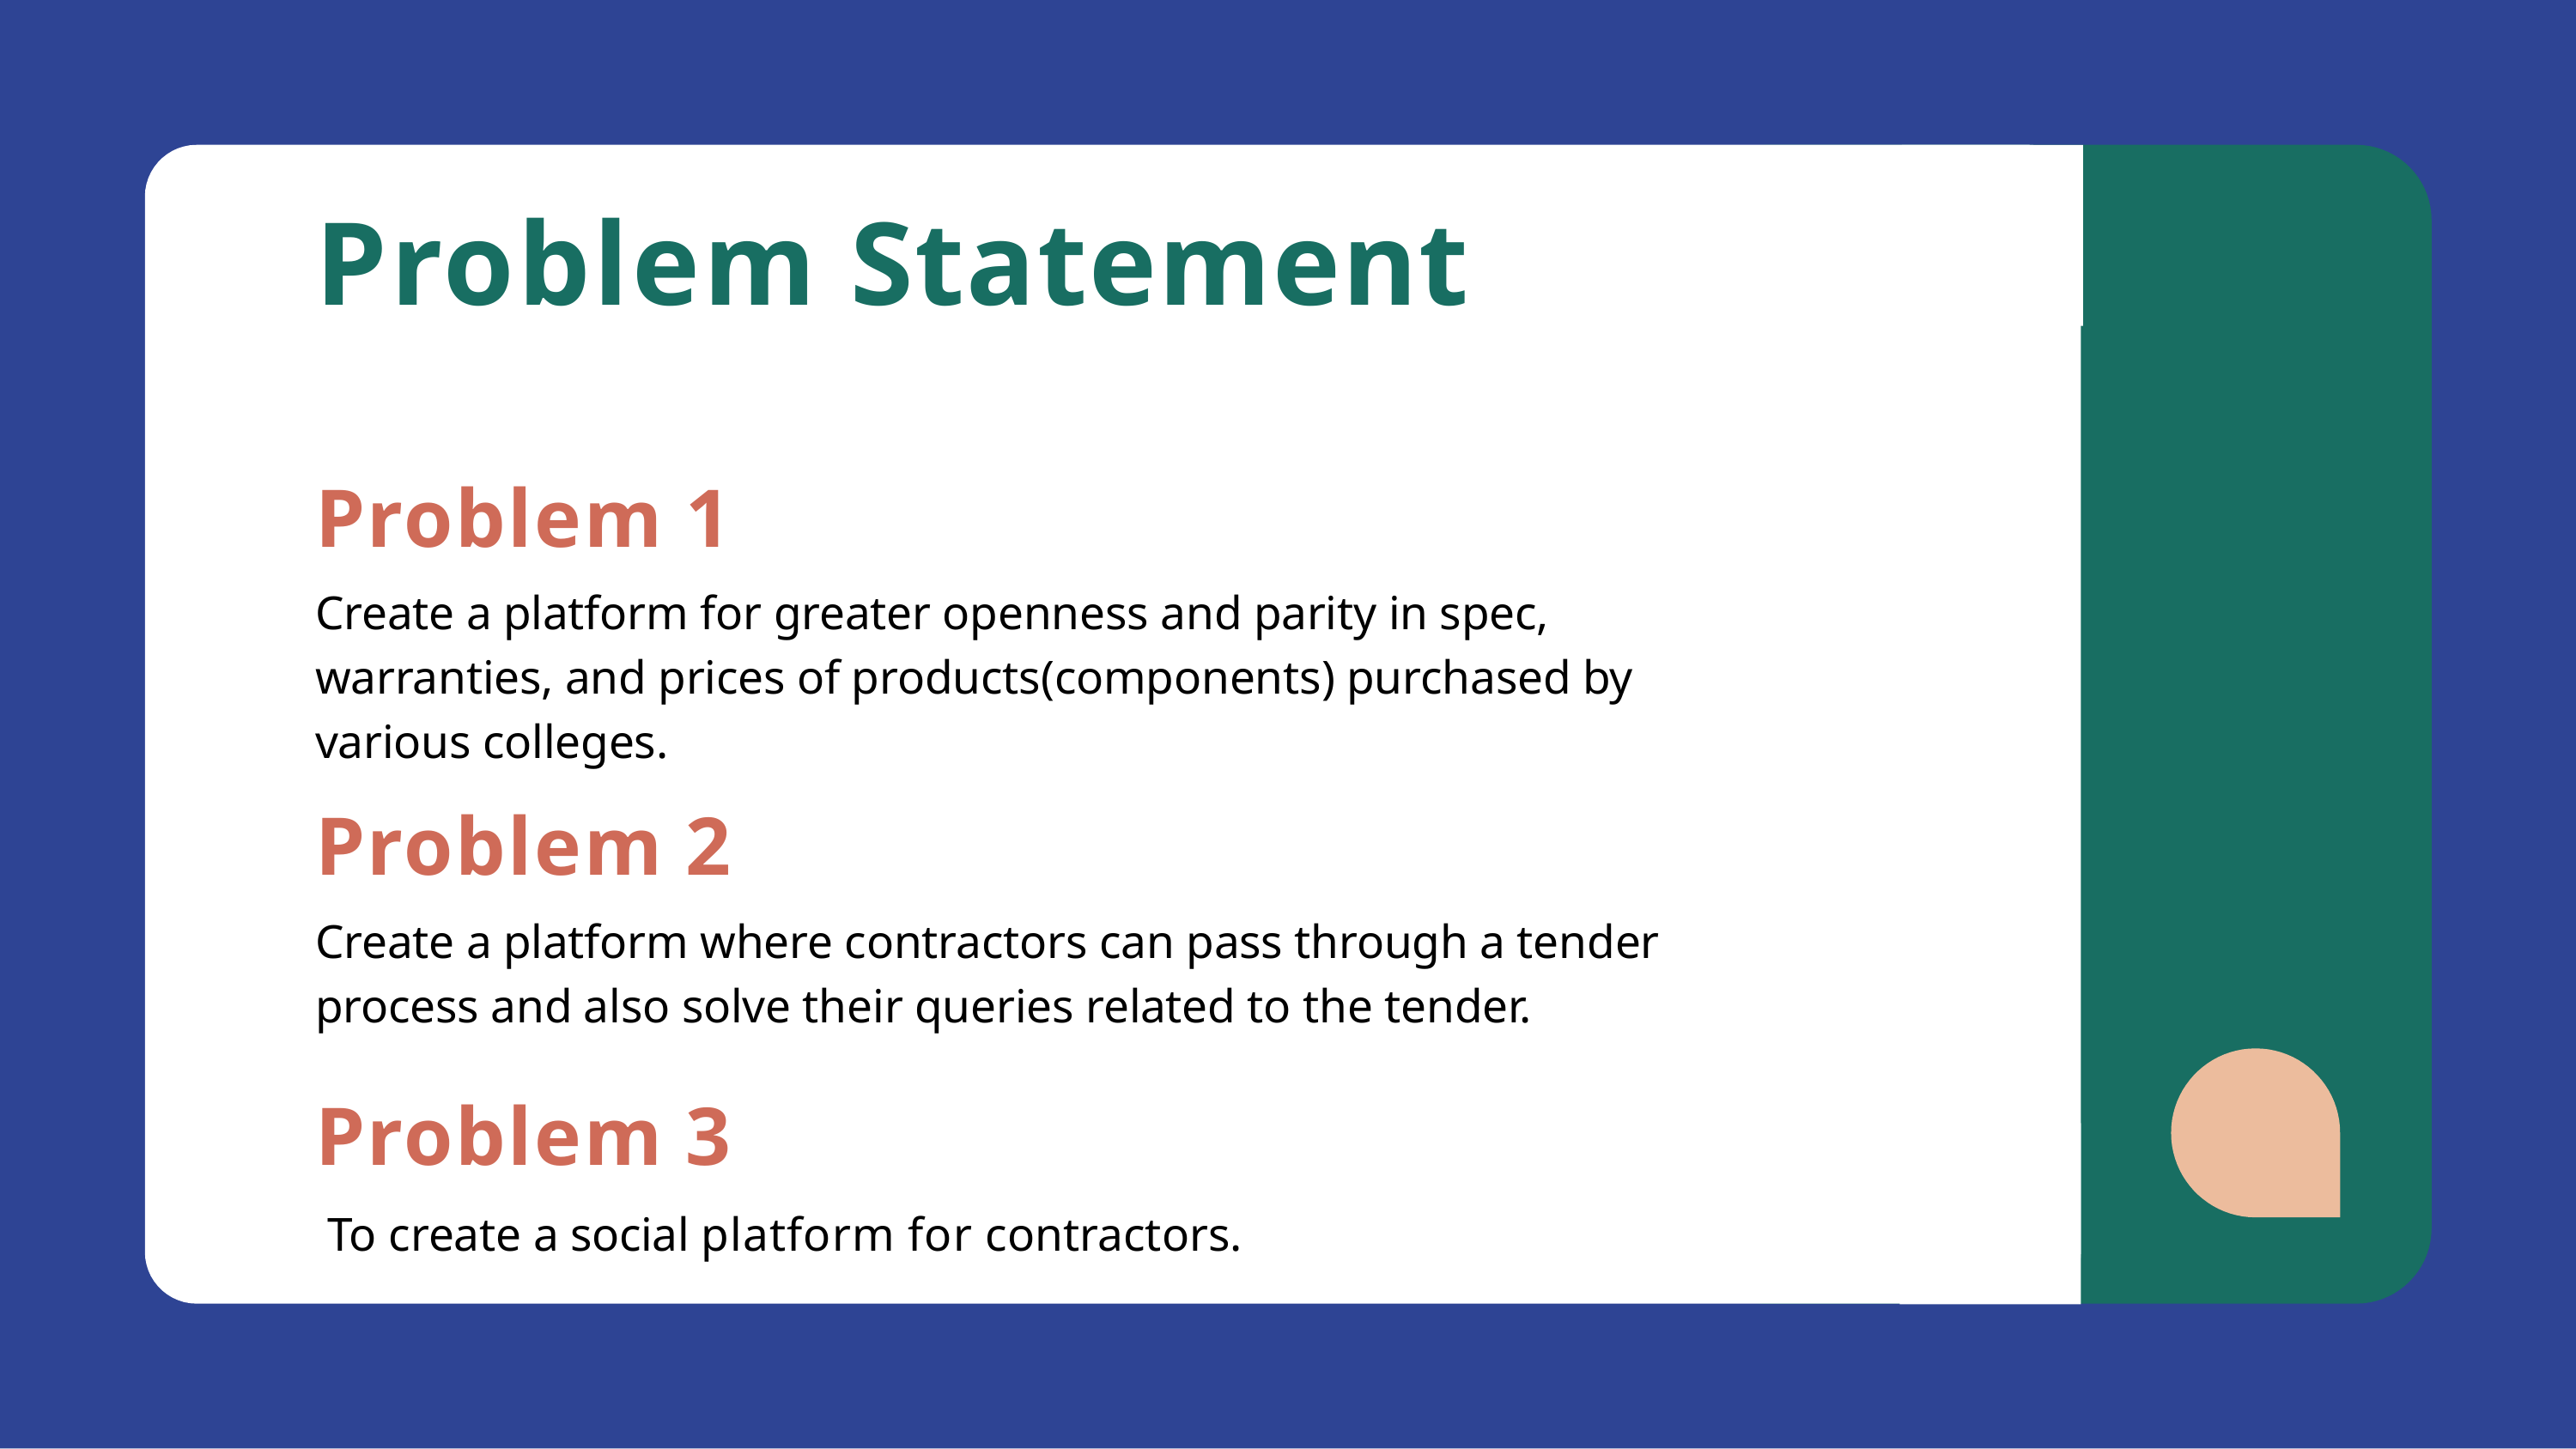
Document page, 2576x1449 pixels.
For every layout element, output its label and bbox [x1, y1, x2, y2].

text_box [144, 144, 2433, 1304]
text_box [0, 0, 2576, 1449]
